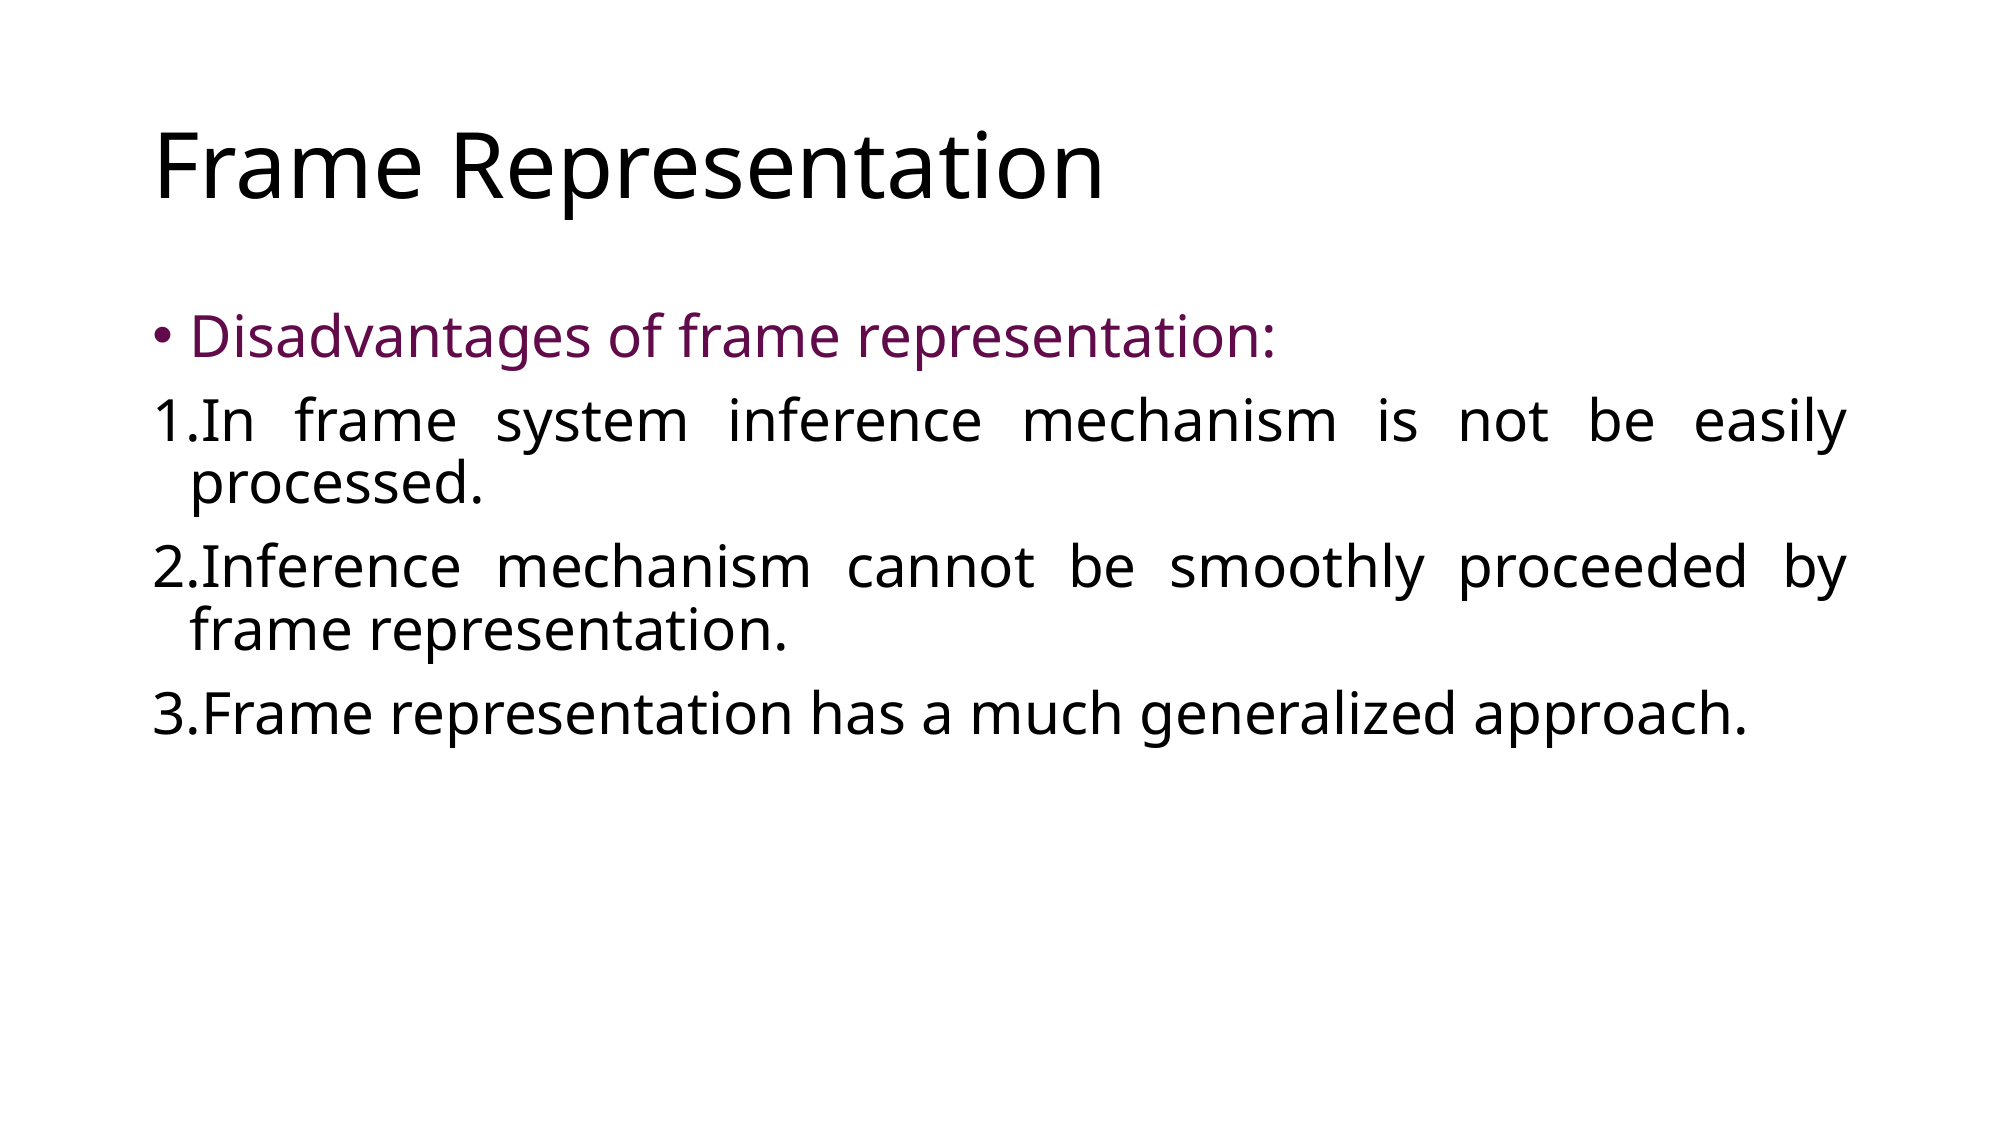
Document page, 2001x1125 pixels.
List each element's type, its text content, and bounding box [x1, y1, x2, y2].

list Disadvantages of frame representation: In frame system inference mechanism is not be easily processed. Inference mechanism cannot be smoothly proceeded by frame representation. Frame representation has a much generalized approach. [137, 299, 1863, 1014]
title Frame Representation [137, 59, 1863, 278]
